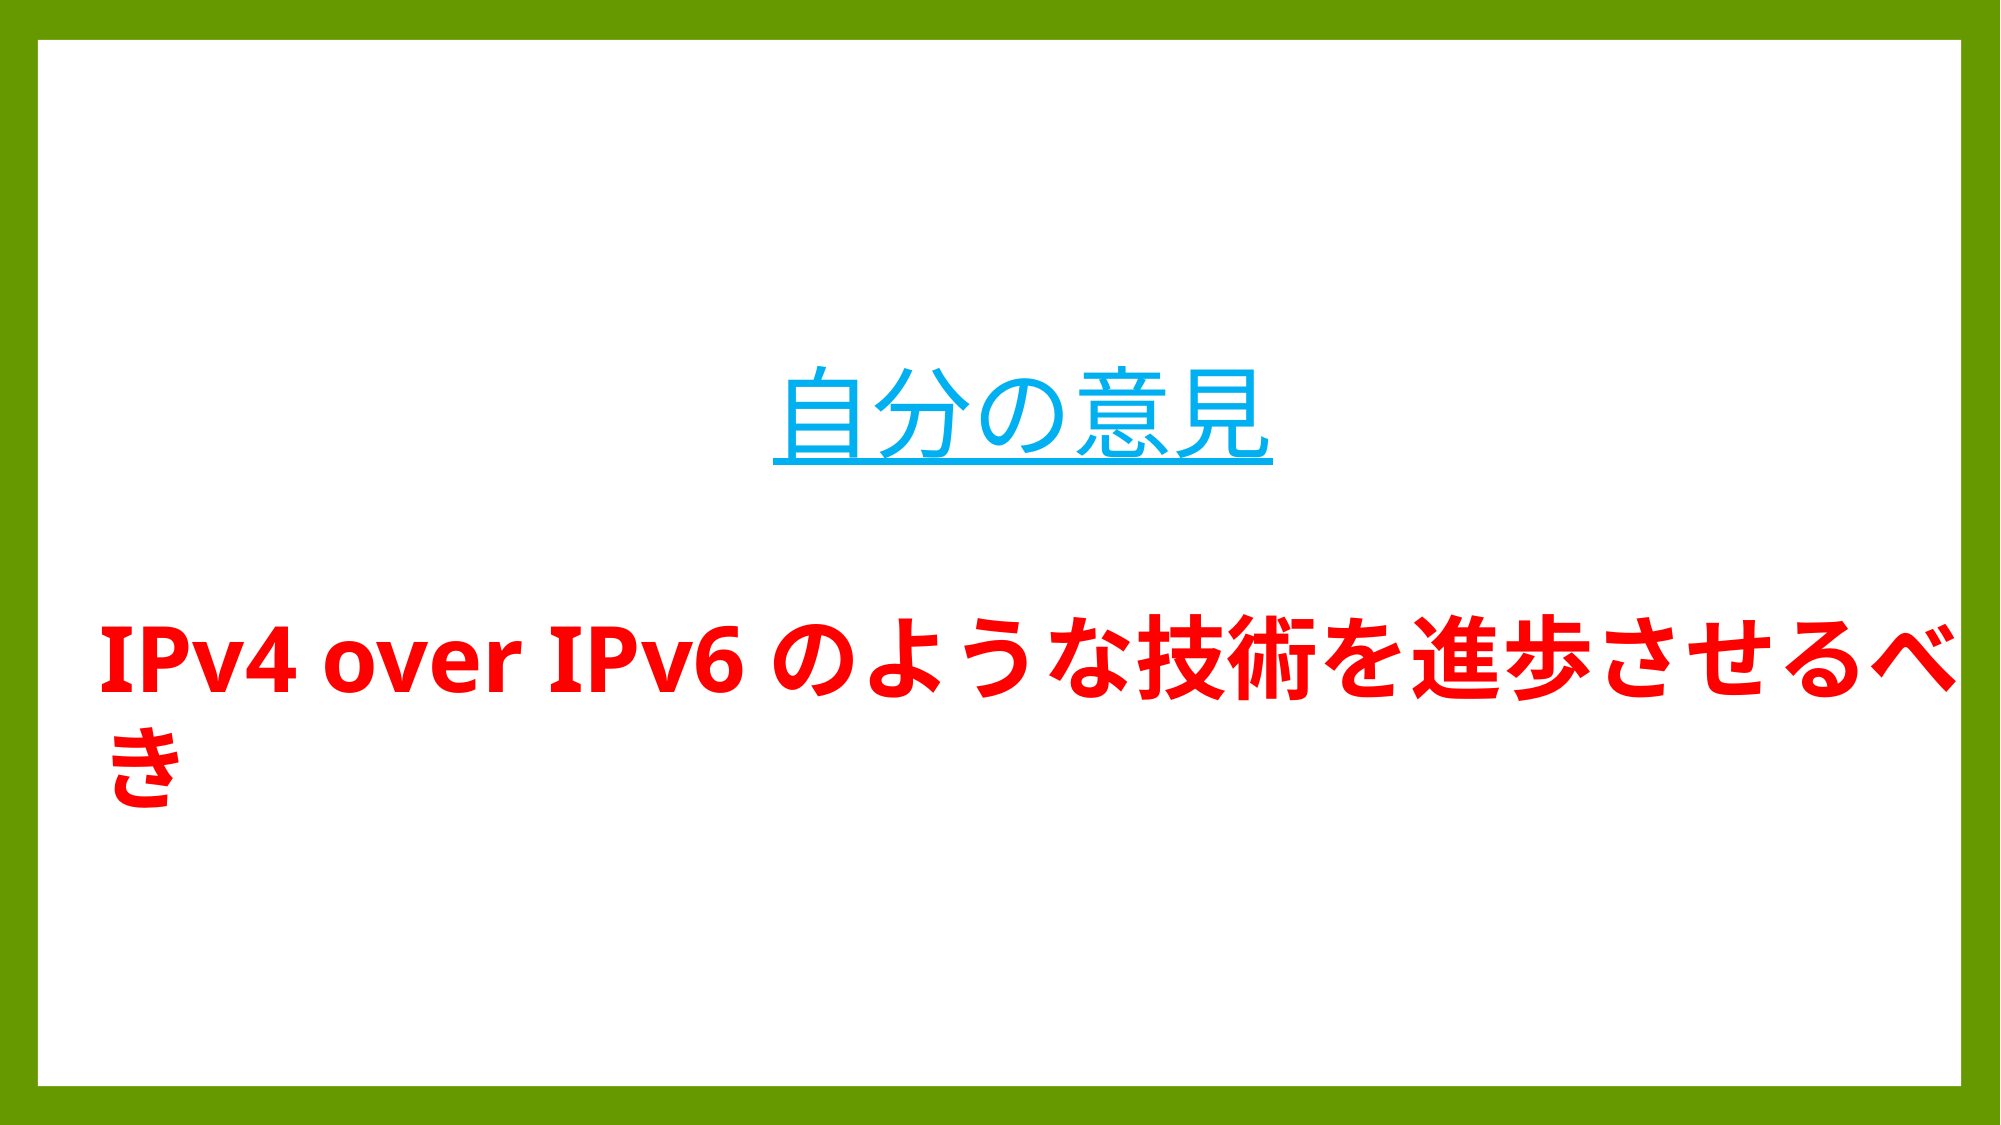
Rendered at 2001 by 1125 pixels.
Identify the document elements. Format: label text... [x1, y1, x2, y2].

text_box IPv4 over IPv6のような技術を進歩させるべき [84, 593, 2000, 829]
text_box 自分の意見 [757, 343, 1288, 478]
